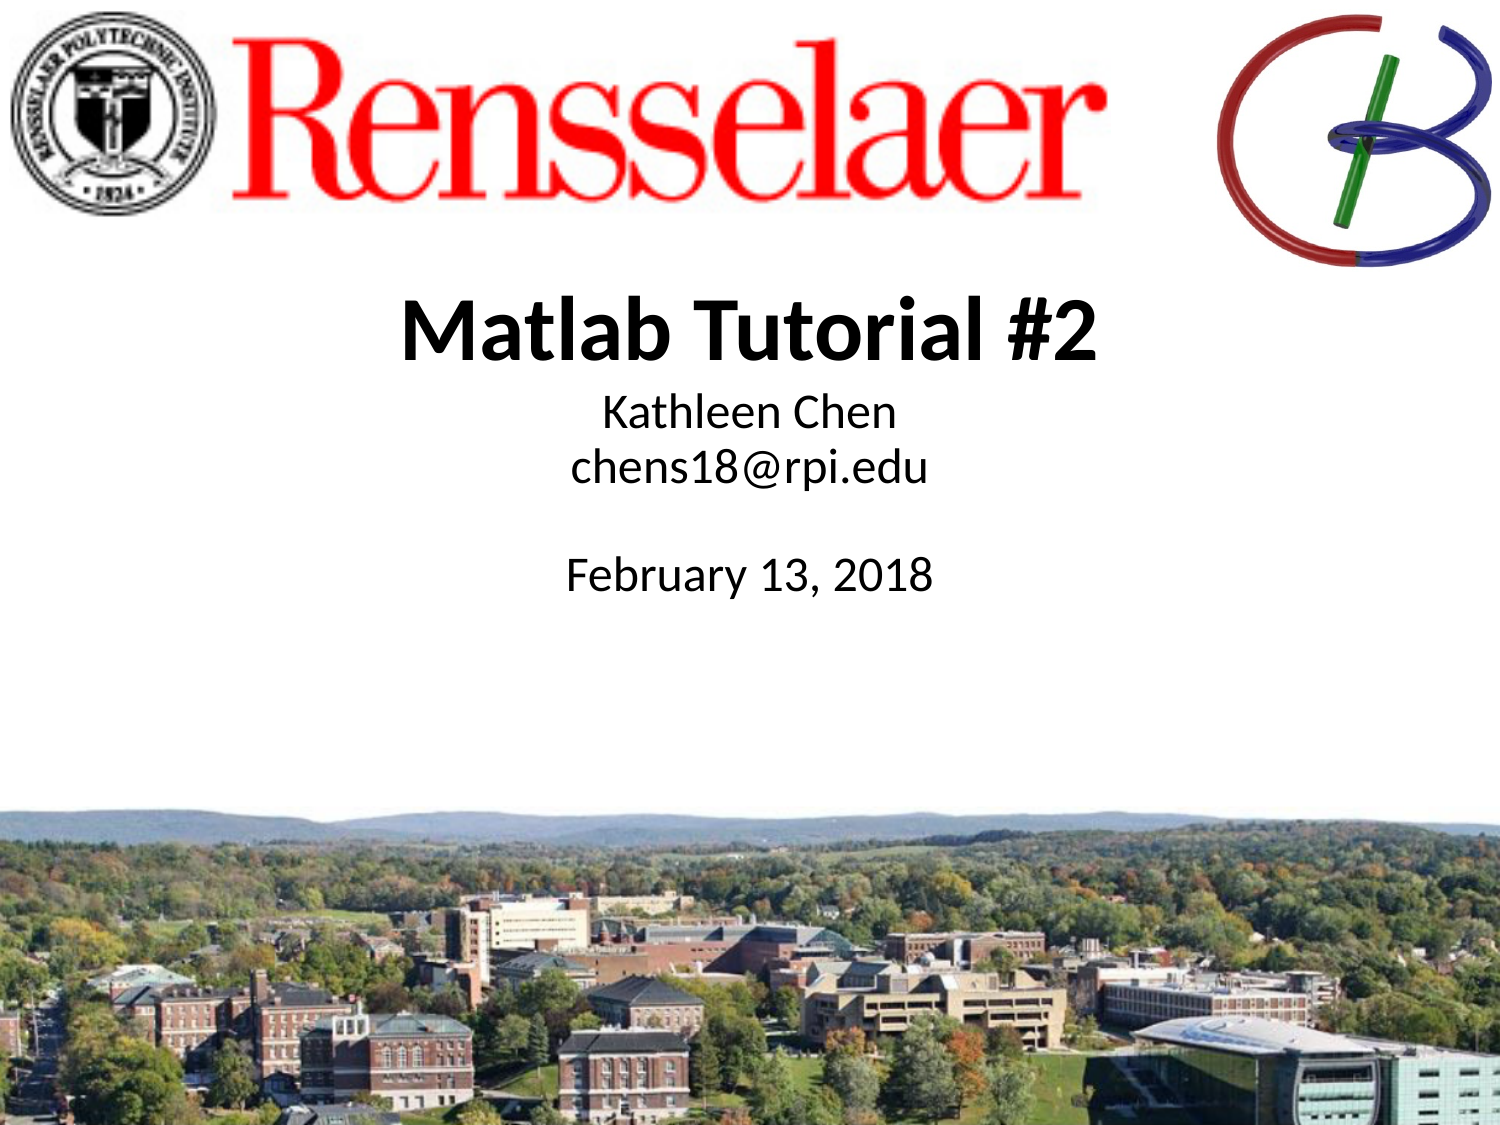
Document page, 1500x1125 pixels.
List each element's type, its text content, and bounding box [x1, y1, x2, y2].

picture [9, 10, 1111, 220]
text_box Matlab Tutorial #2 Kathleen Chen chens18@rpi.edu February 13, 2018 [0, 282, 1500, 803]
picture [1215, 9, 1492, 272]
picture [0, 803, 1500, 1125]
